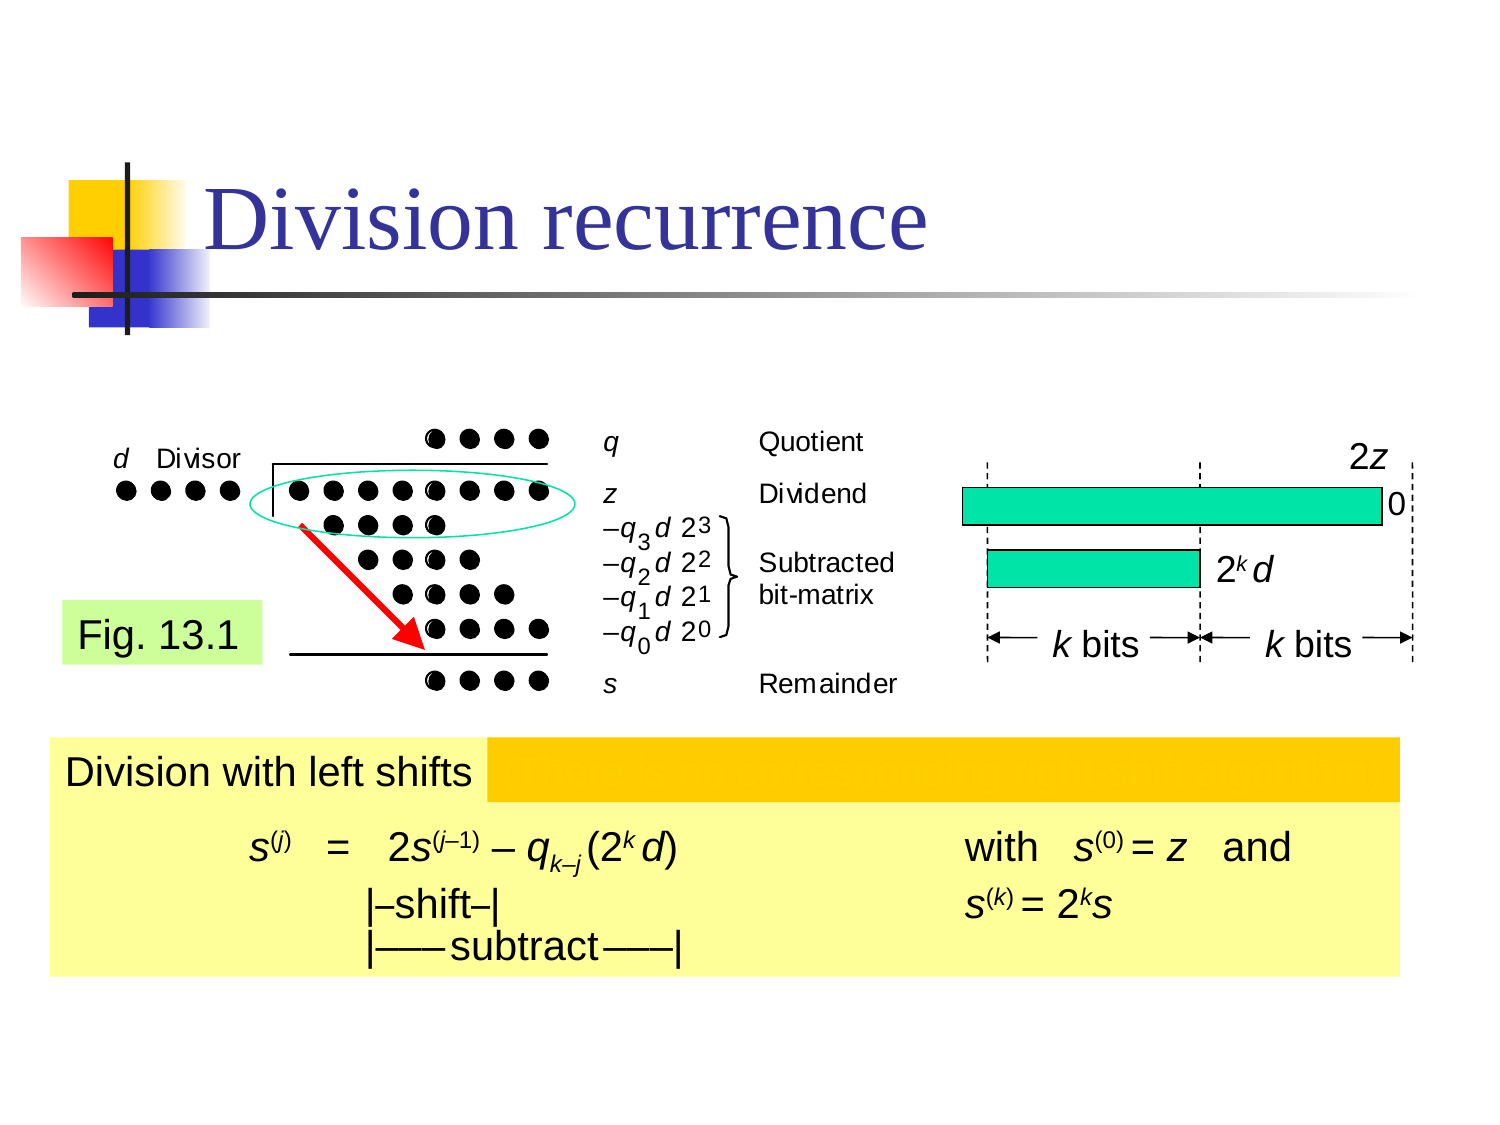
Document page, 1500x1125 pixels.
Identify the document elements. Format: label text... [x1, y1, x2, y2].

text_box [249, 424, 1435, 673]
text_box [99, 412, 925, 722]
text_box Fig. 13.1 [62, 600, 99, 665]
text_box Division with left shifts s(j) = 2s(j–1) – qk–j (2k d) with s(0) = z and |–shift–| s(k) = 2ks |––– subtract –––| [49, 737, 1400, 977]
text_box (There is no corresponding right-shift algorithm) [487, 737, 1400, 803]
title Division recurrence [188, 35, 1468, 275]
